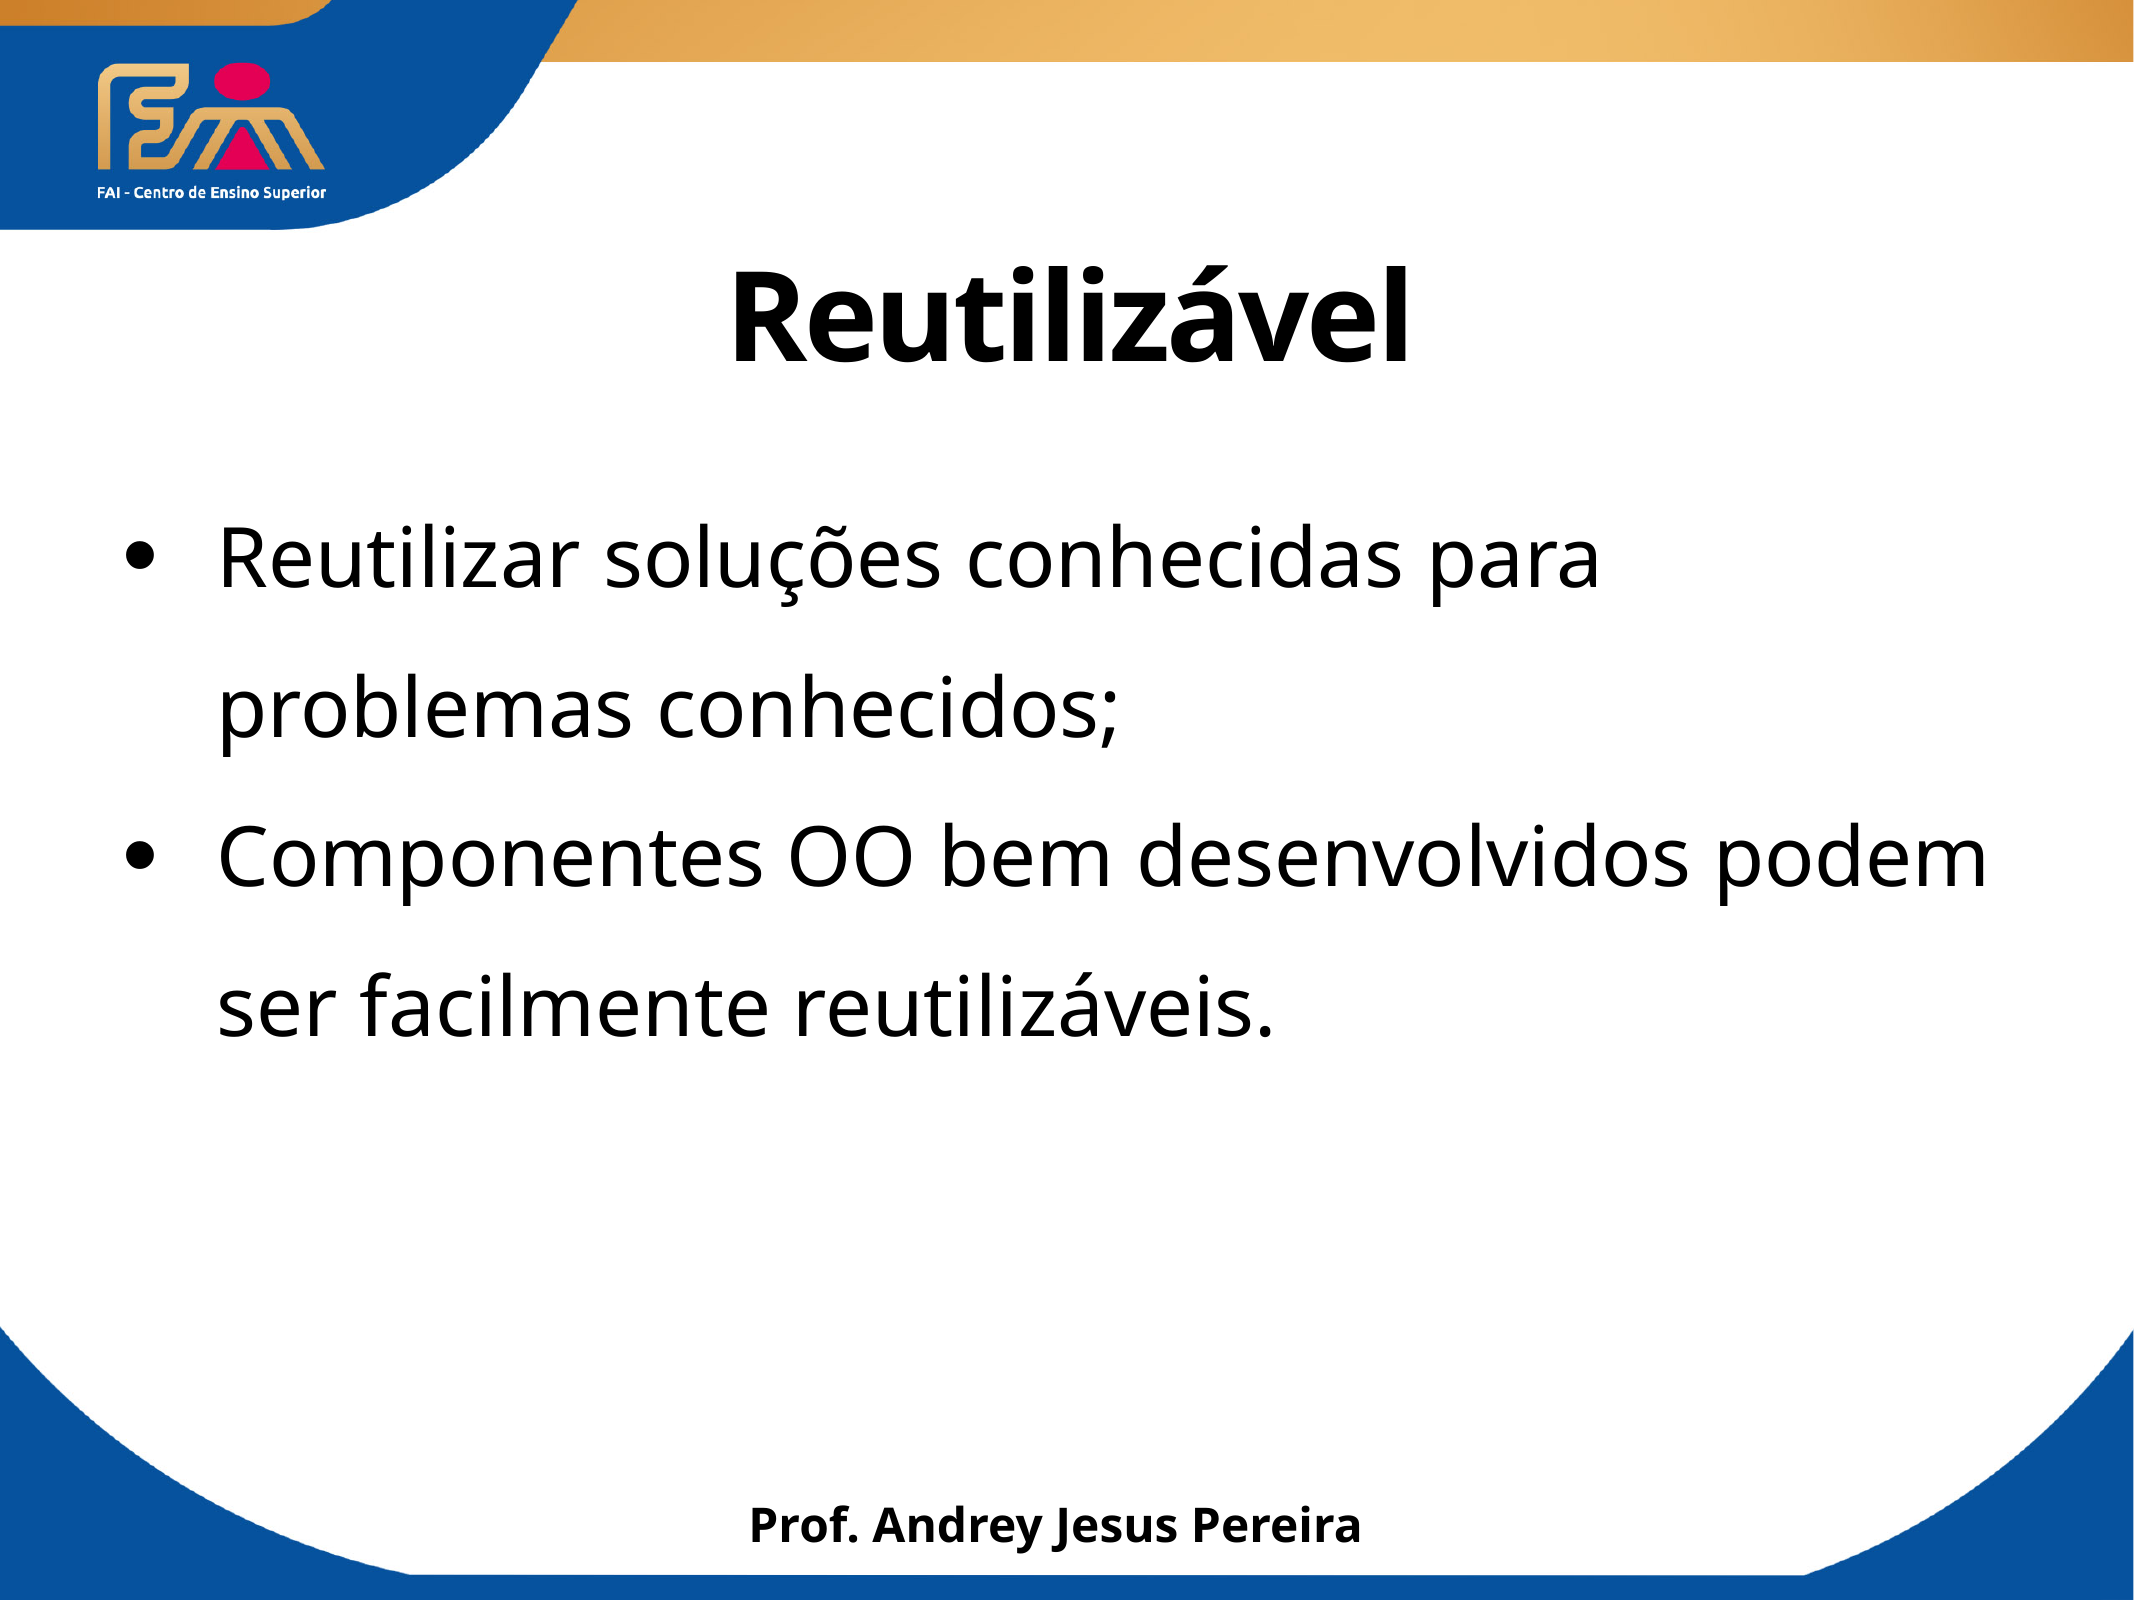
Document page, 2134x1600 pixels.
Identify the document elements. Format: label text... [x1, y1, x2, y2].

picture [0, 0, 2134, 1600]
subtitle Reutilizar soluções conhecidas para problemas conhecidos; Componentes OO bem desenvolvidos podem ser facilmente reutilizáveis. [114, 445, 2020, 1403]
list Prof. Andrey Jesus Pereira [739, 1484, 1401, 1562]
title Reutilizável [85, 256, 2055, 411]
